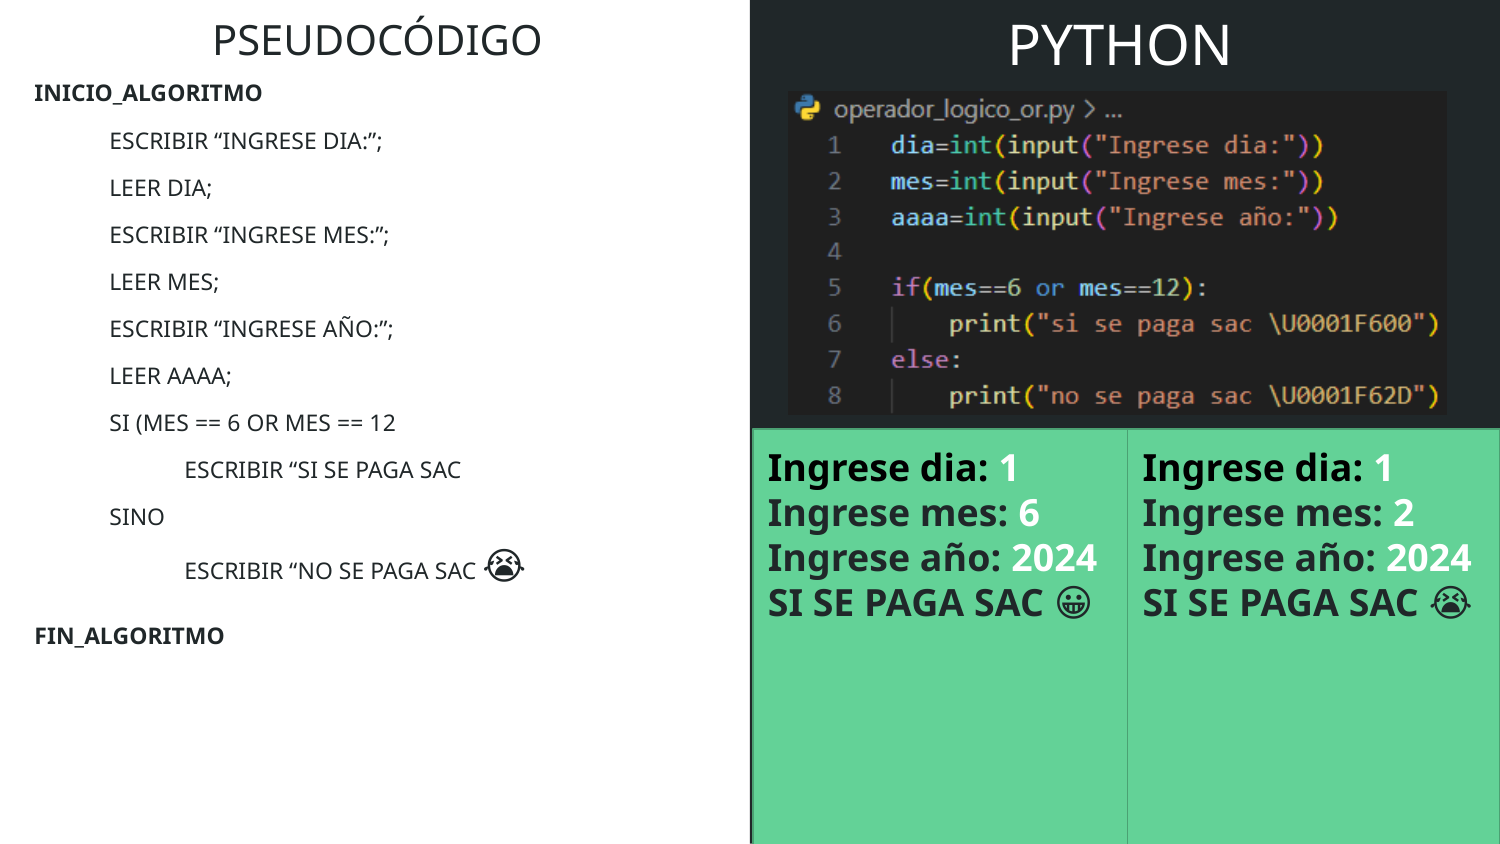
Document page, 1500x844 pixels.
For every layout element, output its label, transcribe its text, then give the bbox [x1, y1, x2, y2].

text_box INICIO_ALGORITMO ESCRIBIR “INGRESE DIA:”; LEER DIA; ESCRIBIR “INGRESE MES:”; LEER MES; ESCRIBIR “INGRESE AÑO:”; LEER AAAA; SI (MES == 6 OR MES == 12 ESCRIBIR “SI SE PAGA SAC SINO ESCRIBIR “NO SE PAGA SAC 😭 FIN_ALGORITMO [19, 59, 726, 665]
text_box Ingrese dia: 1 Ingrese mes: 2 Ingrese año: 2024 SI SE PAGA SAC 😭 [1127, 428, 1500, 844]
picture [788, 91, 1447, 416]
title PYTHON [788, 2, 1453, 92]
text_box Ingrese dia: 1 Ingrese mes: 6 Ingrese año: 2024 SI SE PAGA SAC 😀 [752, 428, 1127, 844]
title PSEUDOCÓDIGO [45, 12, 710, 59]
